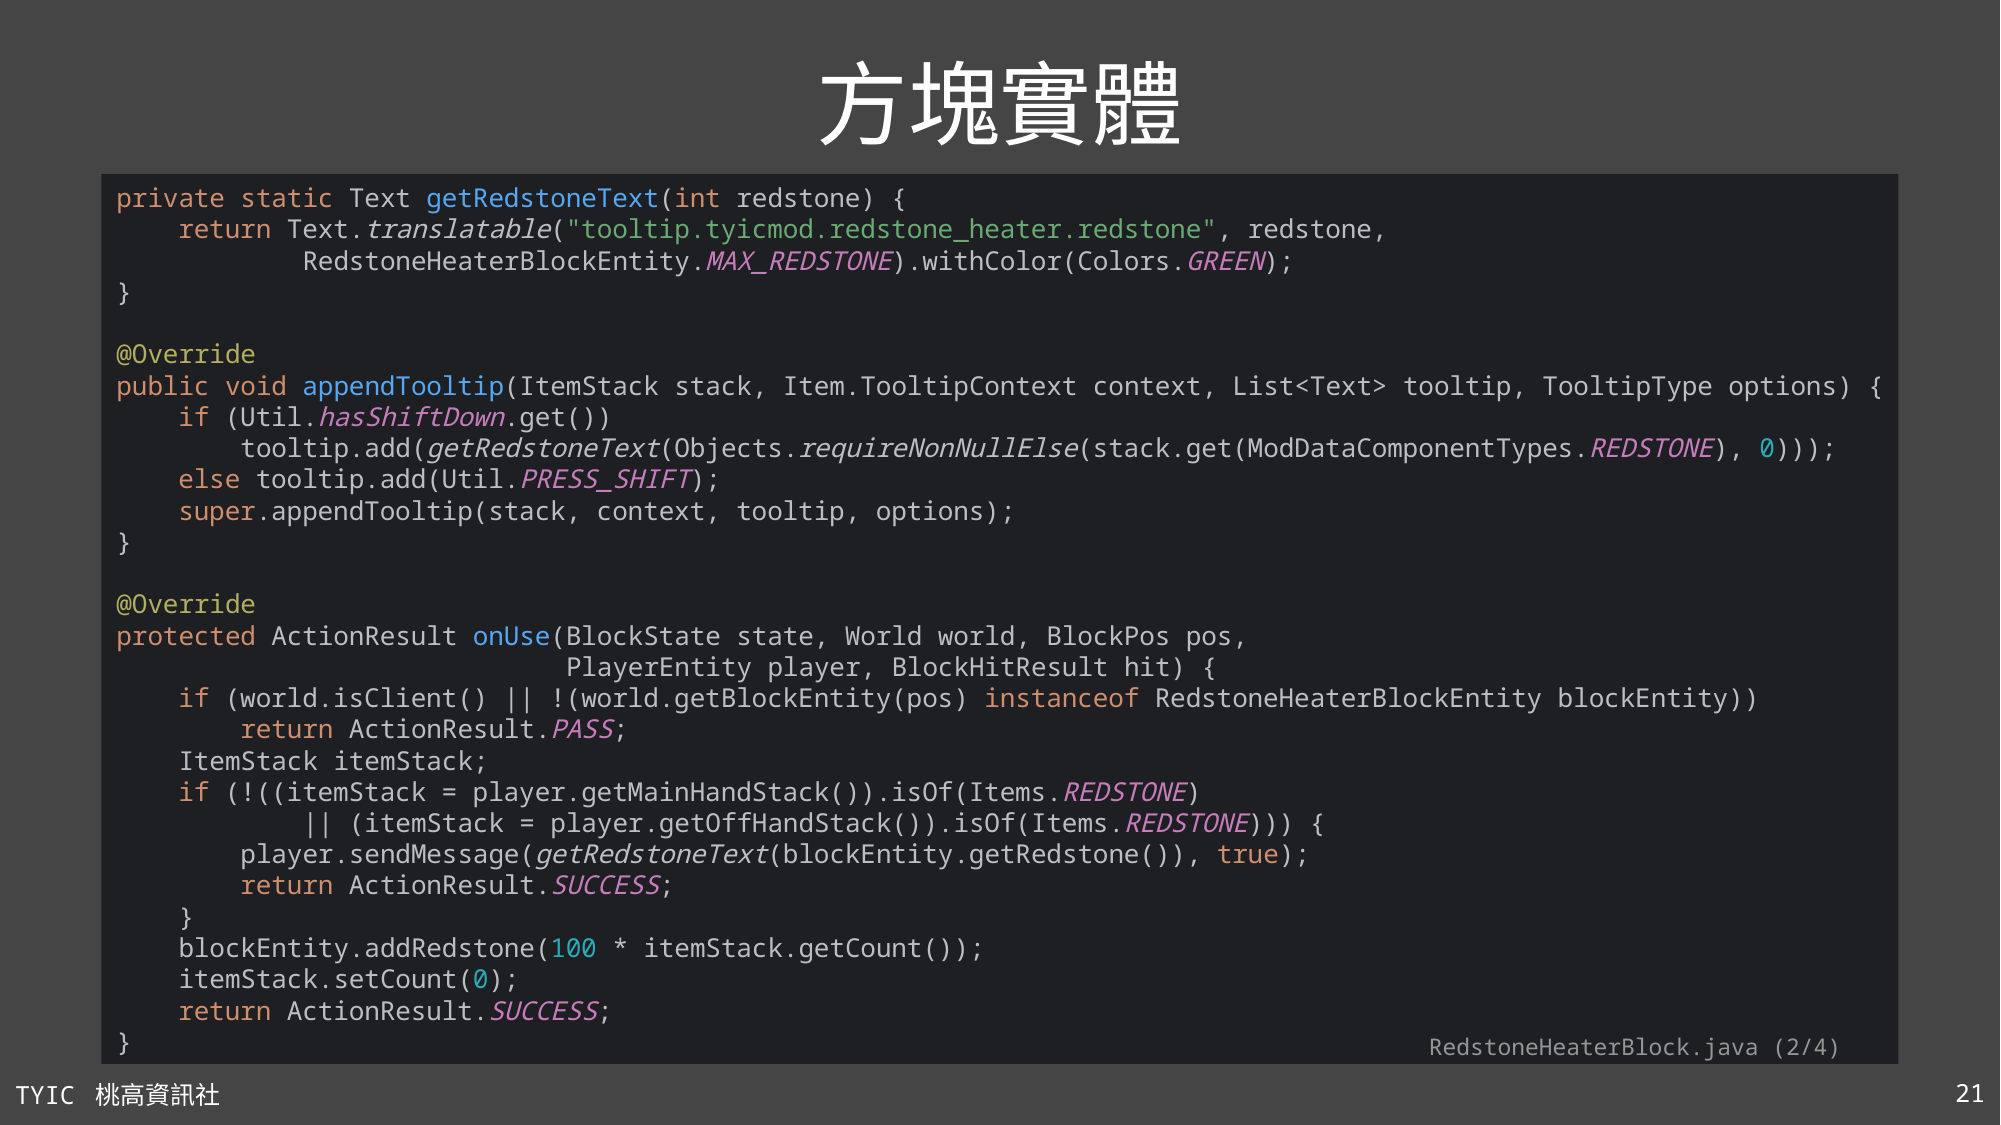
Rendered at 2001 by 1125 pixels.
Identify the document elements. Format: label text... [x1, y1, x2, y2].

title 方塊實體 [137, 0, 1863, 174]
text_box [160, 169, 1840, 1069]
